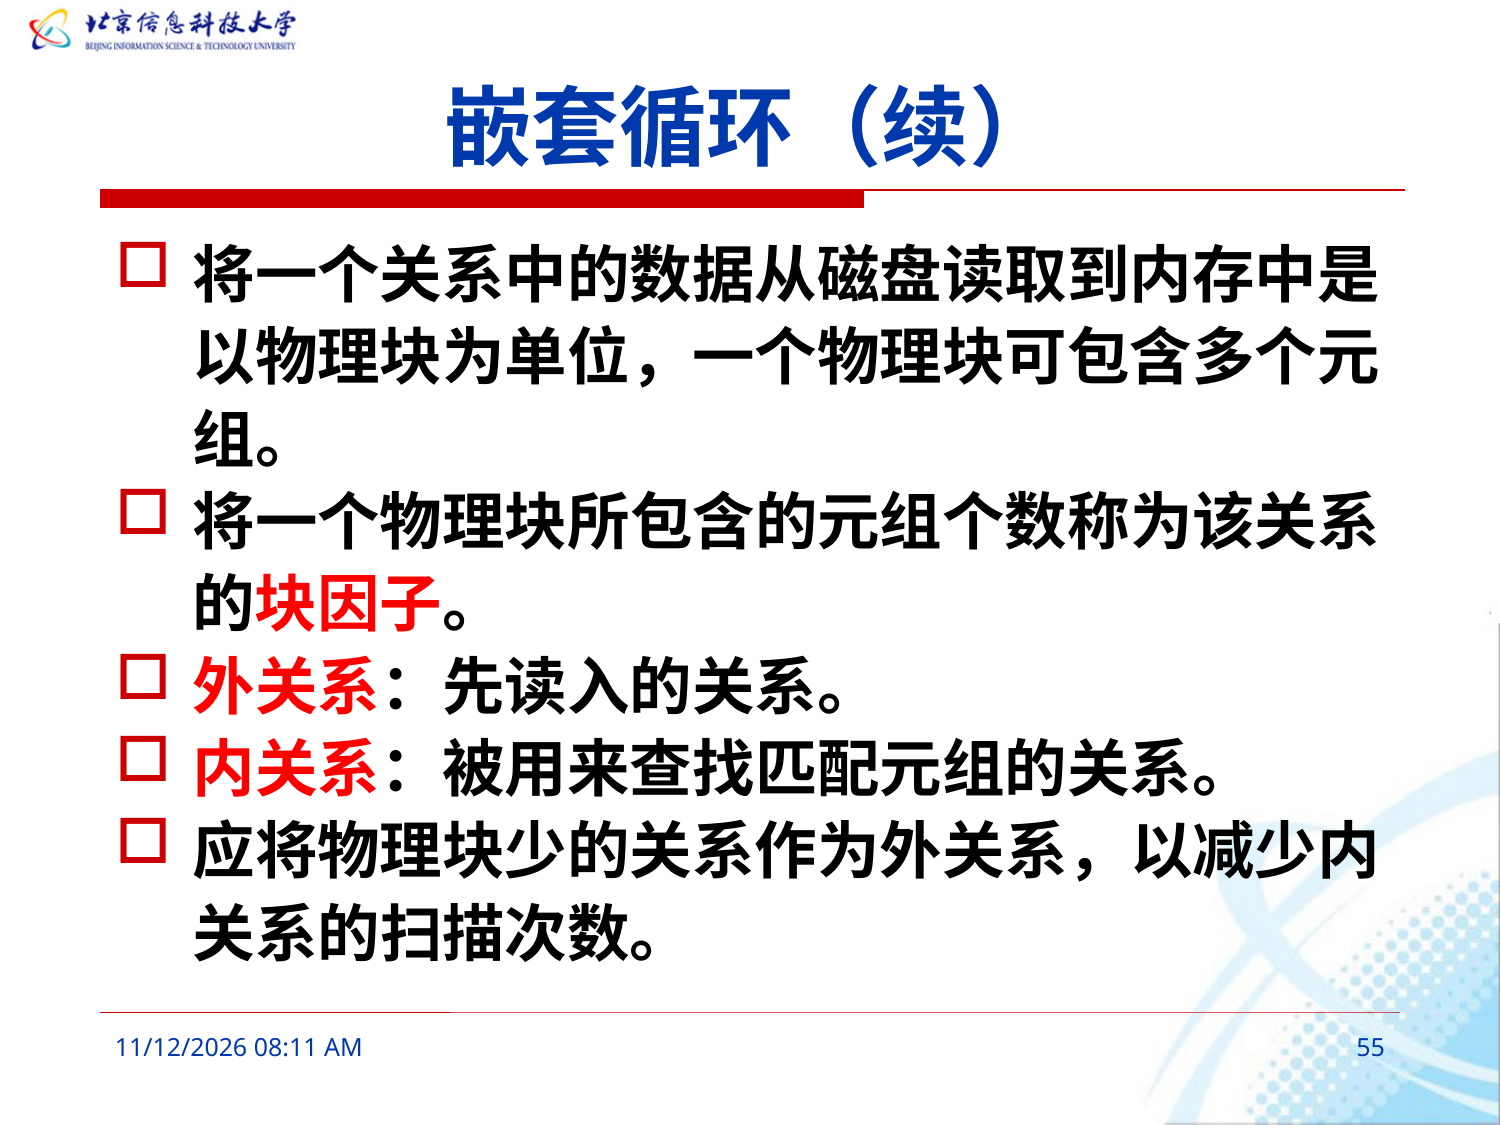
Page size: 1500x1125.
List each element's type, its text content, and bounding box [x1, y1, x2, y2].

list 将一个关系中的数据从磁盘读取到内存中是以物理块为单位，一个物理块可包含多个元组。 将一个物理块所包含的元组个数称为该关系的块因子。 外关系：先读入的关系。 内关系：被用来查找匹配元组的关系。 应将物理块少的关系作为外关系，以减少内关系的扫描次数。 [100, 219, 1400, 988]
title 嵌套循环（续） [93, 49, 1407, 185]
slide_number 55 [1074, 1024, 1401, 1103]
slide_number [99, 1024, 432, 1103]
picture [0, 0, 1500, 1125]
